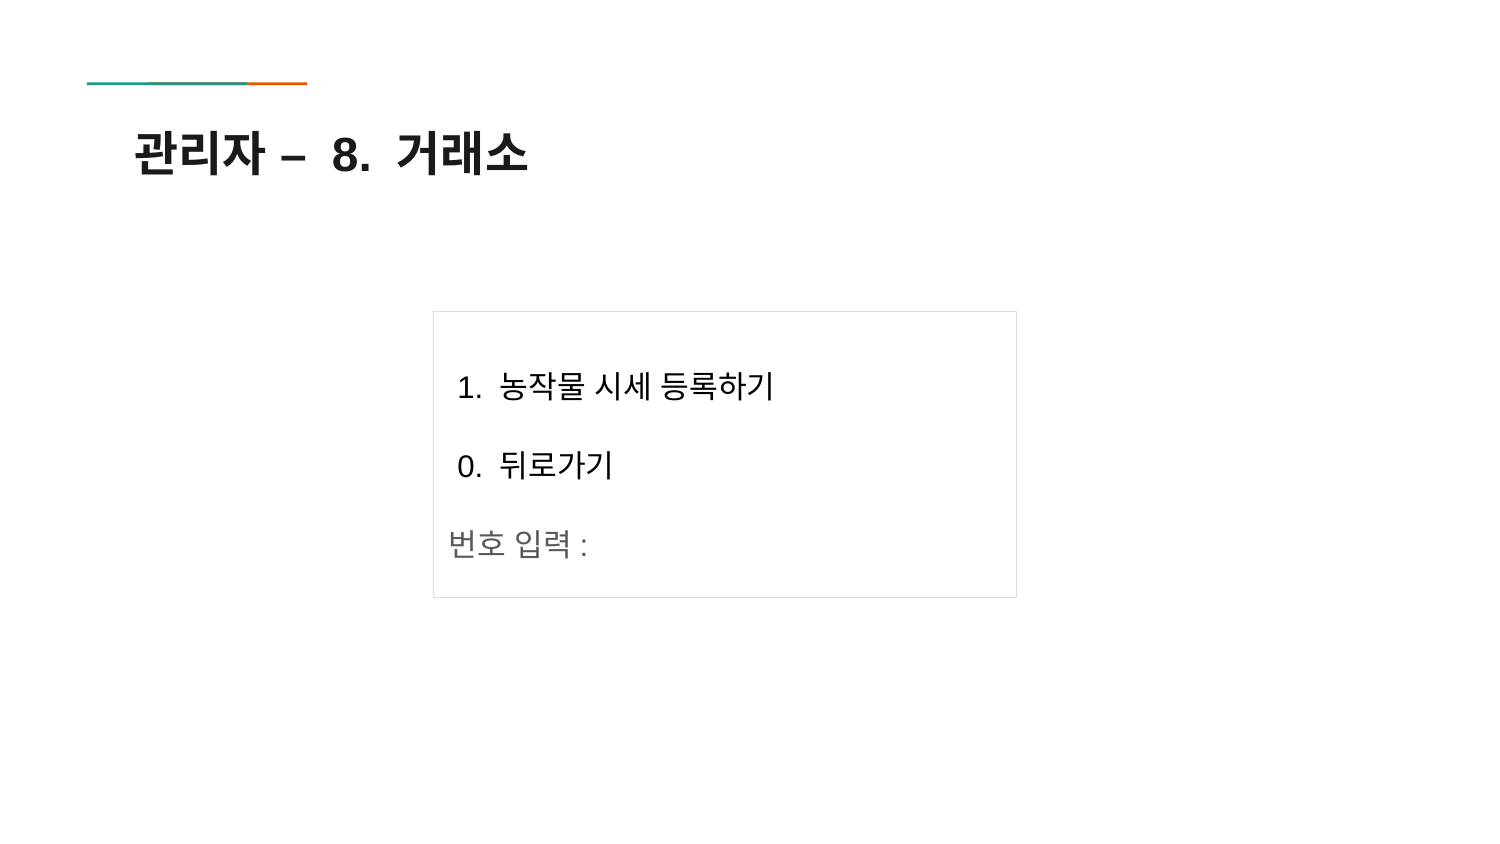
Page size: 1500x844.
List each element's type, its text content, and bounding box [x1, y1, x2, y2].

title 관리자 – 8. 거래소 [119, 108, 1381, 196]
list 1. 농작물 시세 등록하기 0. 뒤로가기 번호 입력: [433, 311, 1017, 598]
